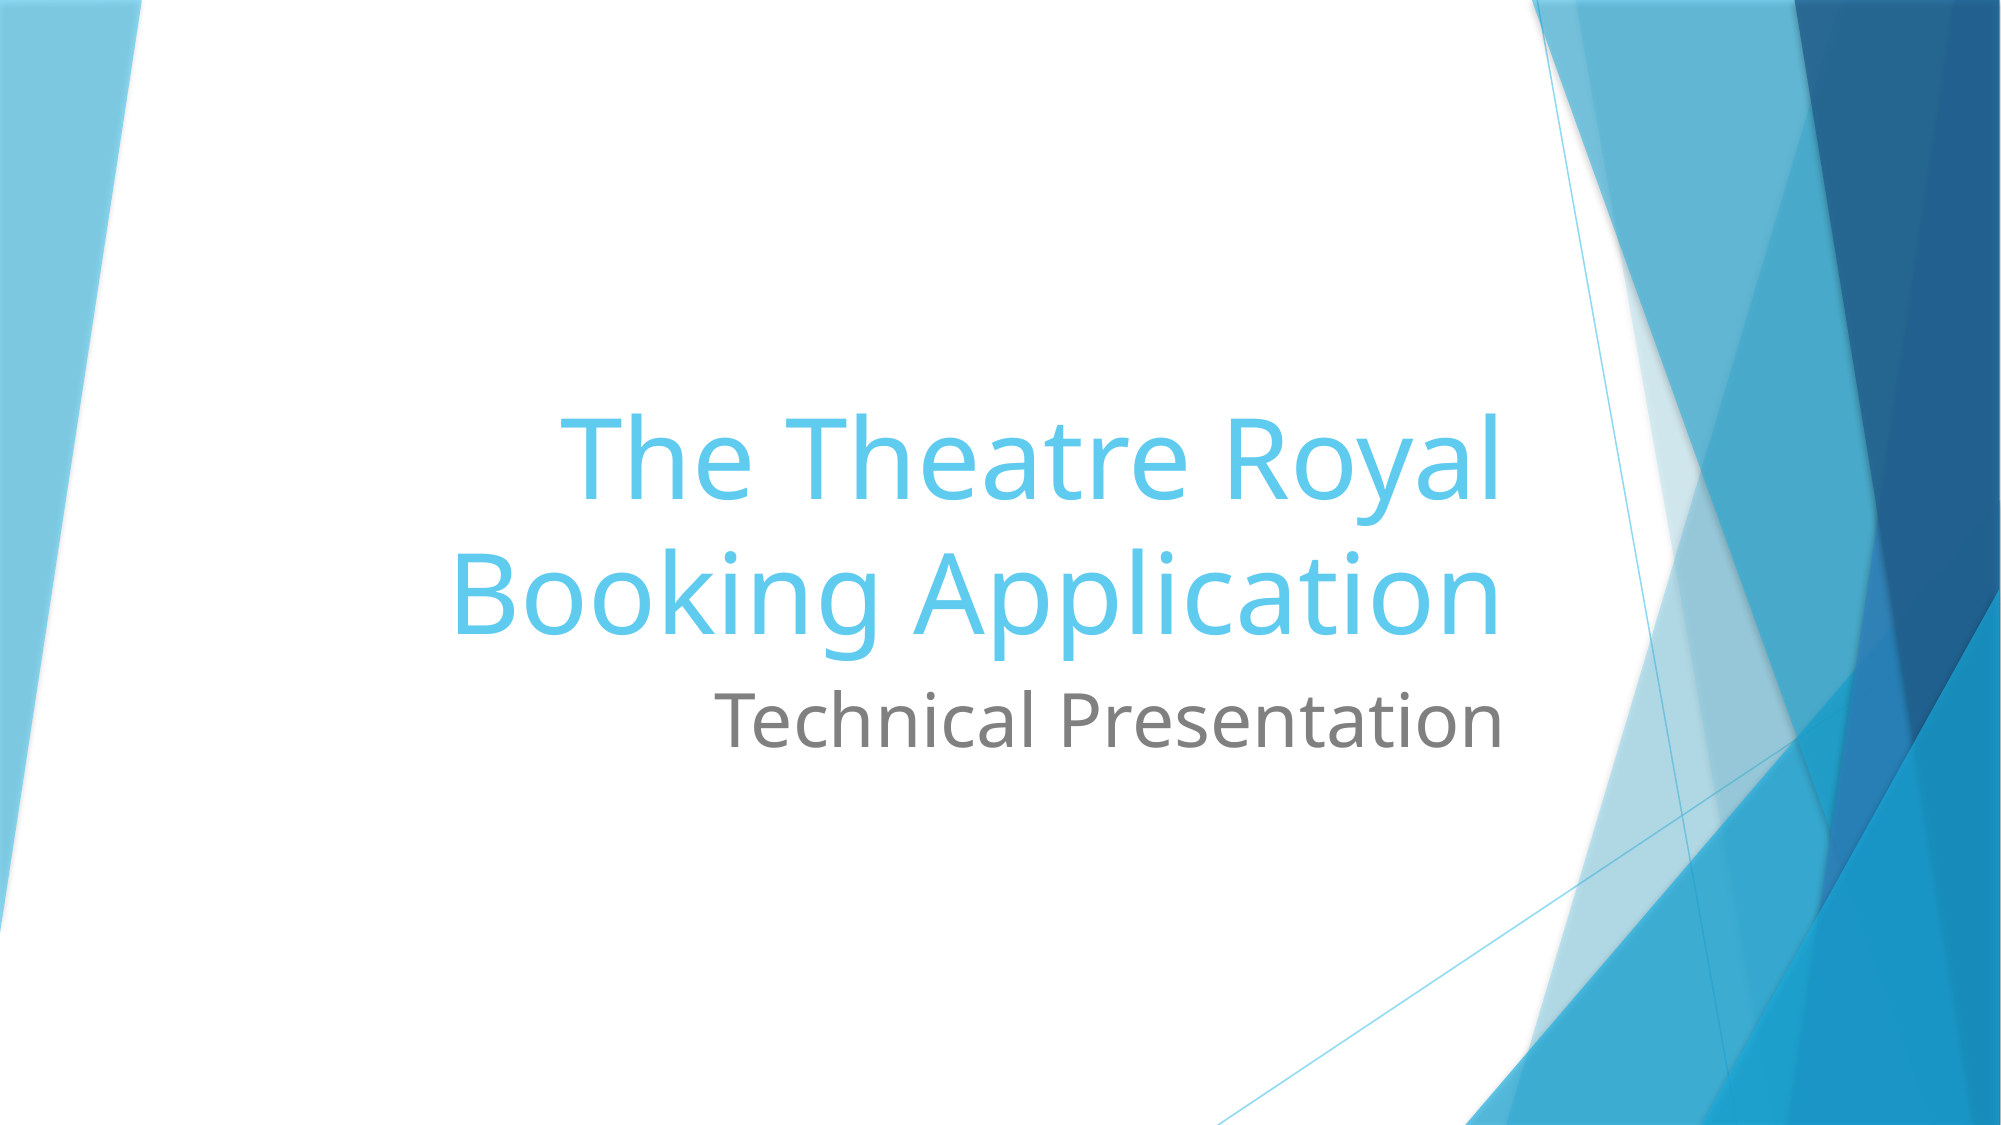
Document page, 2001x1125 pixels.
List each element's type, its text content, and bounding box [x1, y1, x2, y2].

subtitle Technical Presentation [247, 664, 1522, 845]
title The Theatre Royal Booking Application [247, 394, 1522, 664]
